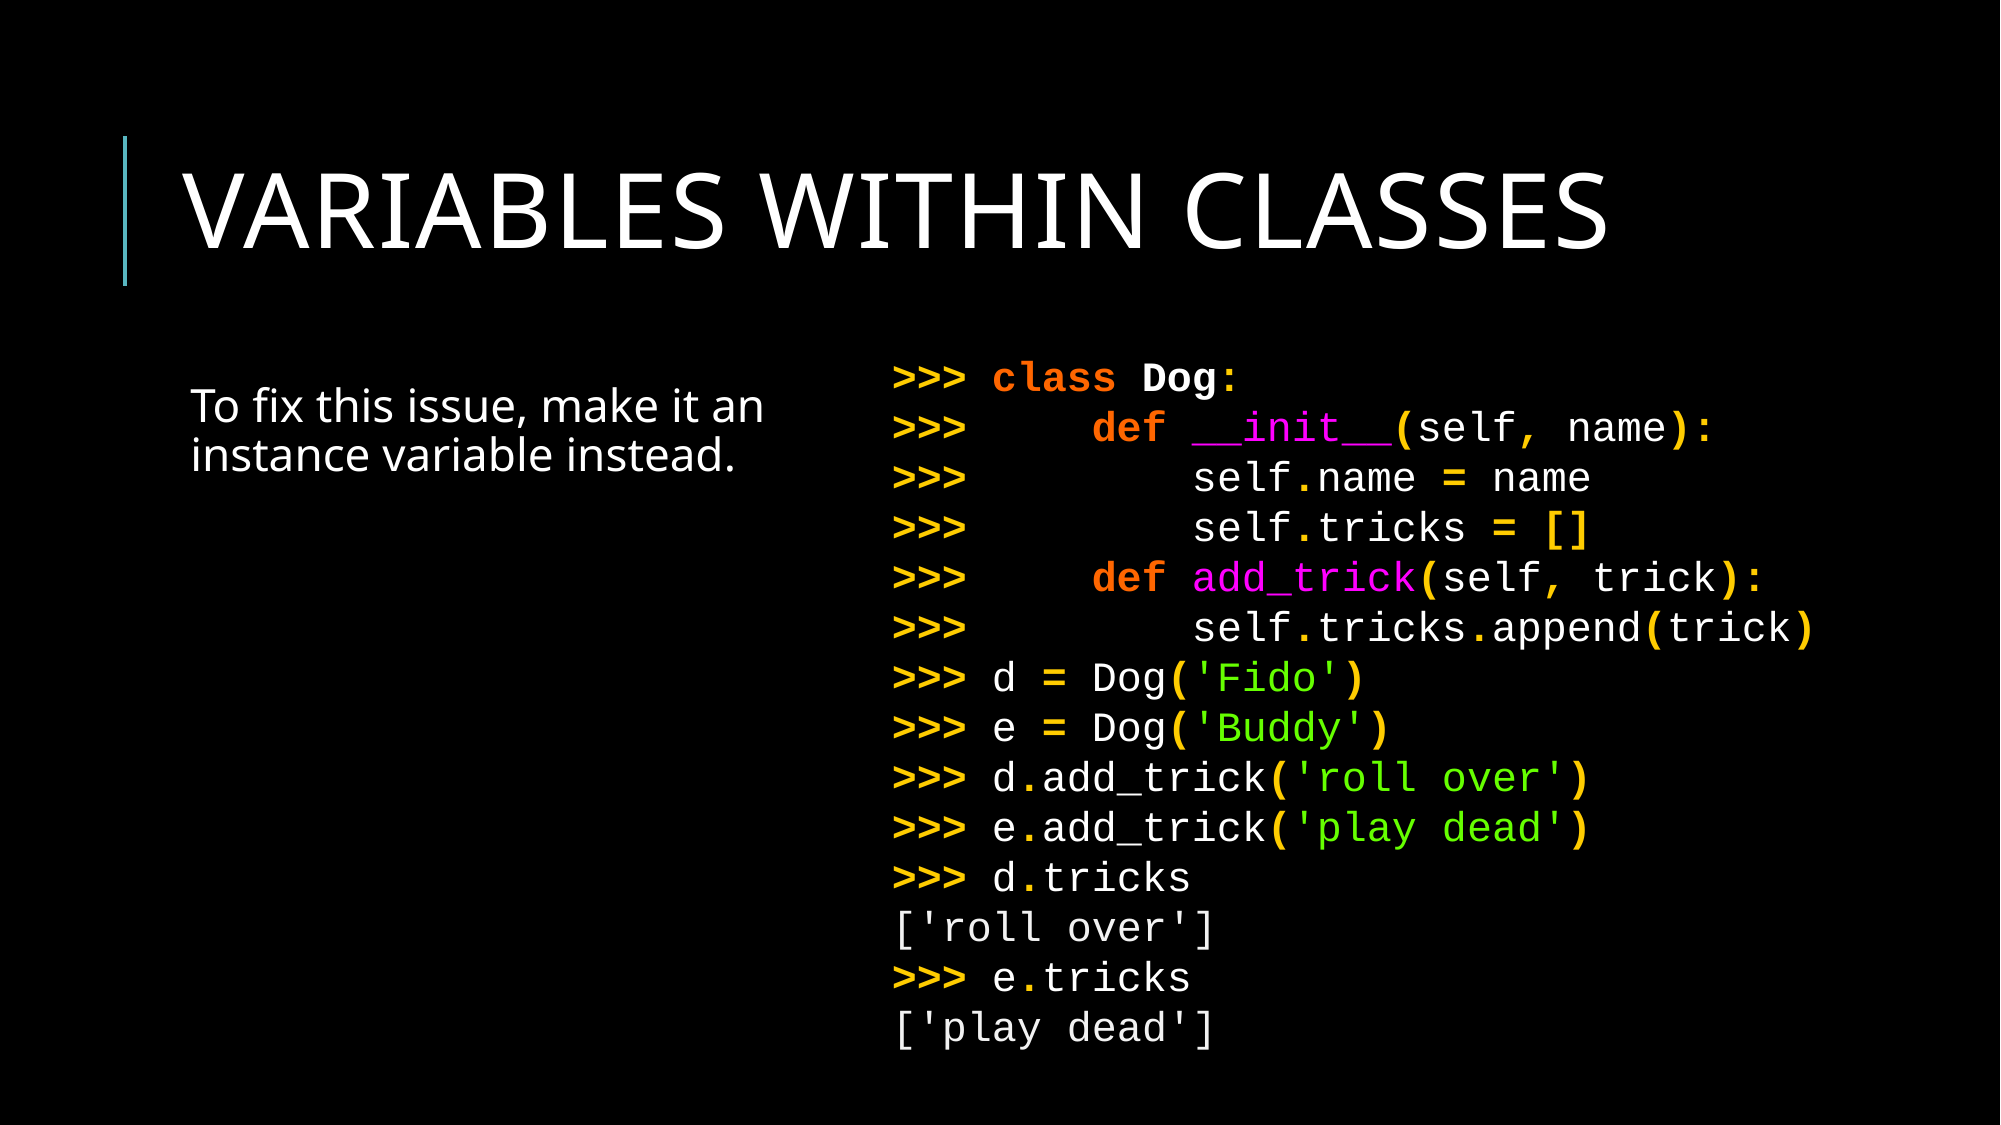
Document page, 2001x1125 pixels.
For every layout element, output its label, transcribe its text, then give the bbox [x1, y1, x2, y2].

list To fix this issue, make it an instance variable instead. [168, 375, 837, 1035]
text_box >>> class Dog: >>> def __init__(self, name): >>> self.name = name >>> self.tricks = [] >>> def add_trick(self, trick): >>> self.tricks.append(trick) >>> d = Dog('Fido') >>> e = Dog('Buddy') >>> d.add_trick('roll over') >>> e.add_trick('play dead') >>> d.tricks ['roll over'] >>> e.tricks ['play dead'] [877, 341, 1878, 1057]
title Variables within classes [168, 96, 1763, 342]
